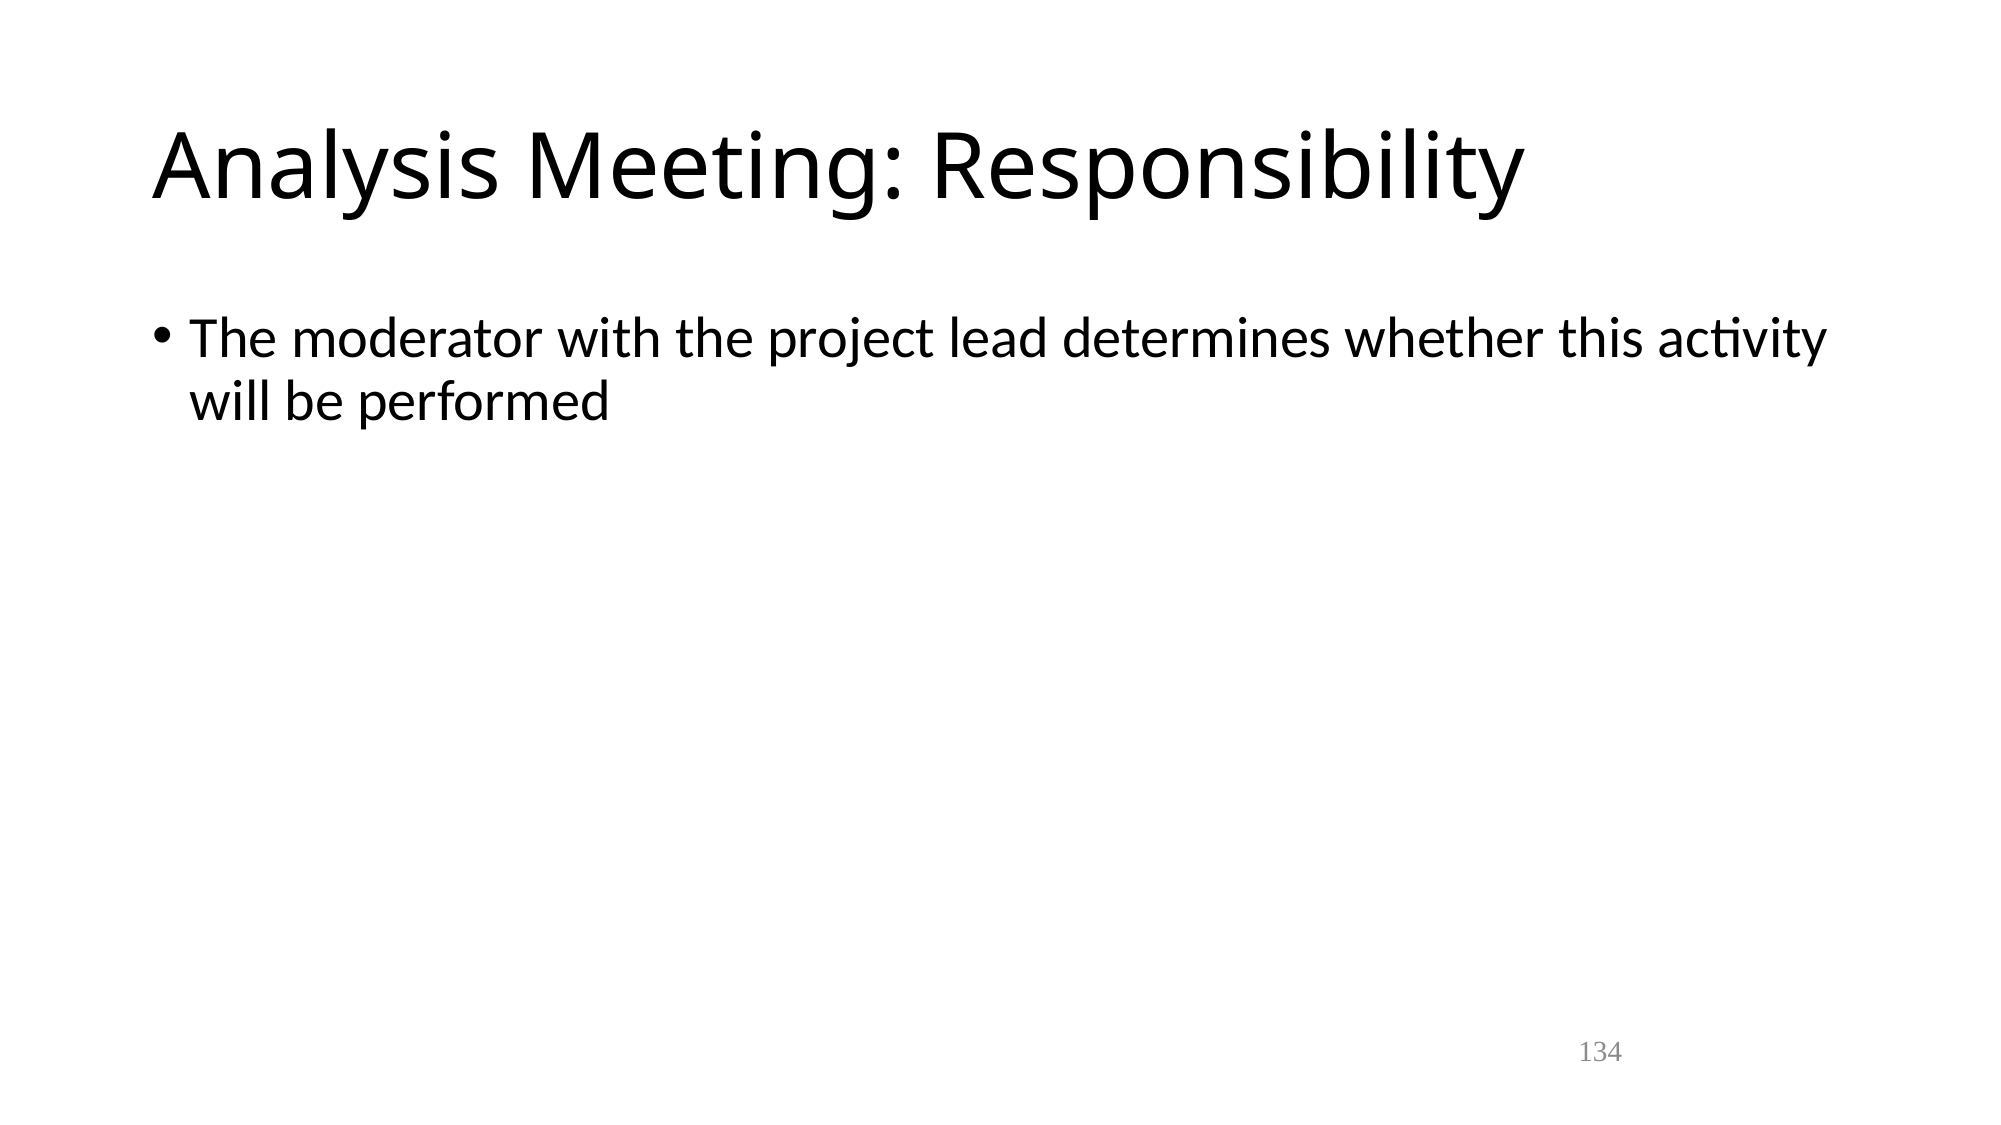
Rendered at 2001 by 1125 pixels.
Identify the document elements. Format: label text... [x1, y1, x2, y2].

title Analysis Meeting: Responsibility [137, 59, 1863, 278]
slide_number 134 [1325, 1025, 1638, 1100]
list The moderator with the project lead determines whether this activity will be performed [137, 299, 1863, 1014]
